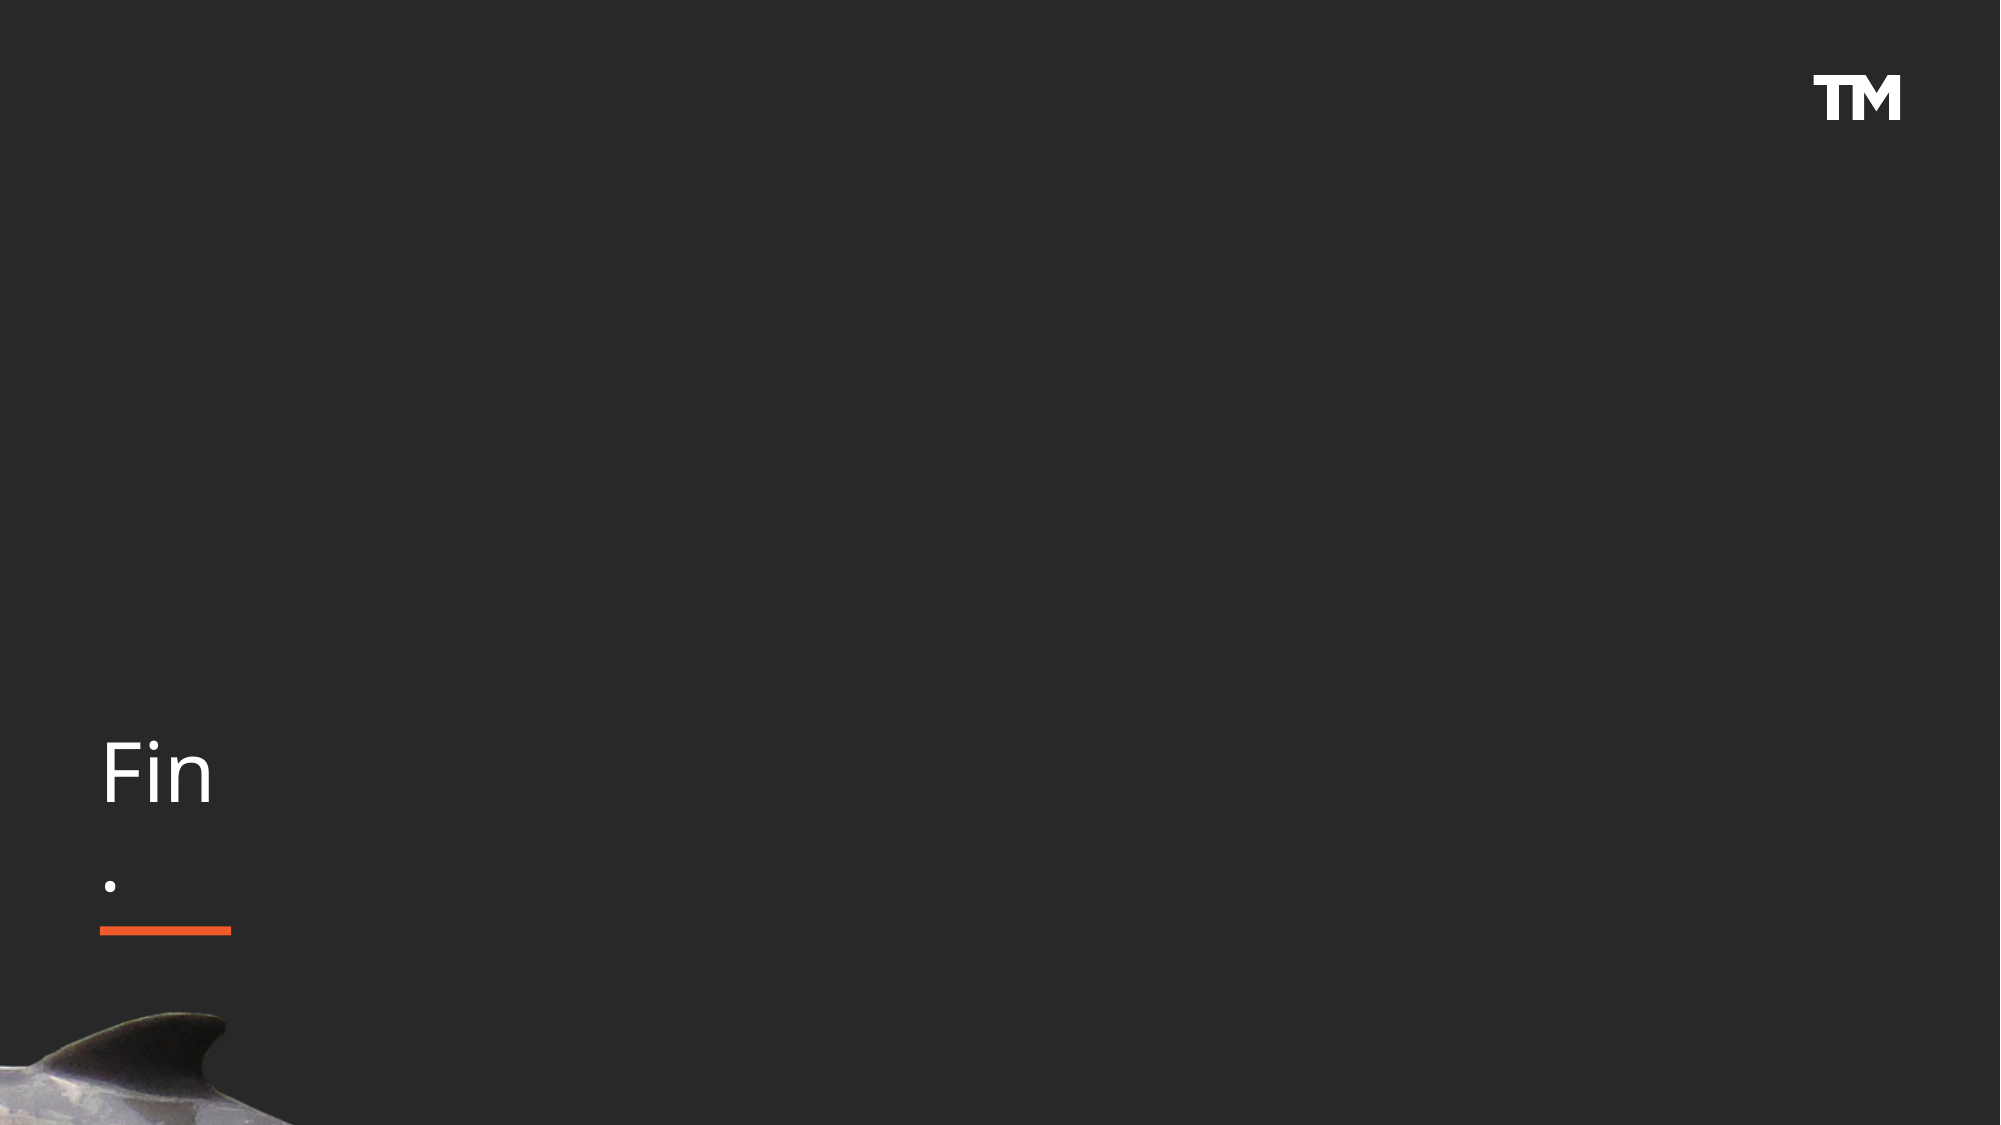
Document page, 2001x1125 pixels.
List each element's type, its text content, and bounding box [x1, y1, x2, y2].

picture [0, 976, 300, 1125]
title Fin. [99, 819, 236, 910]
